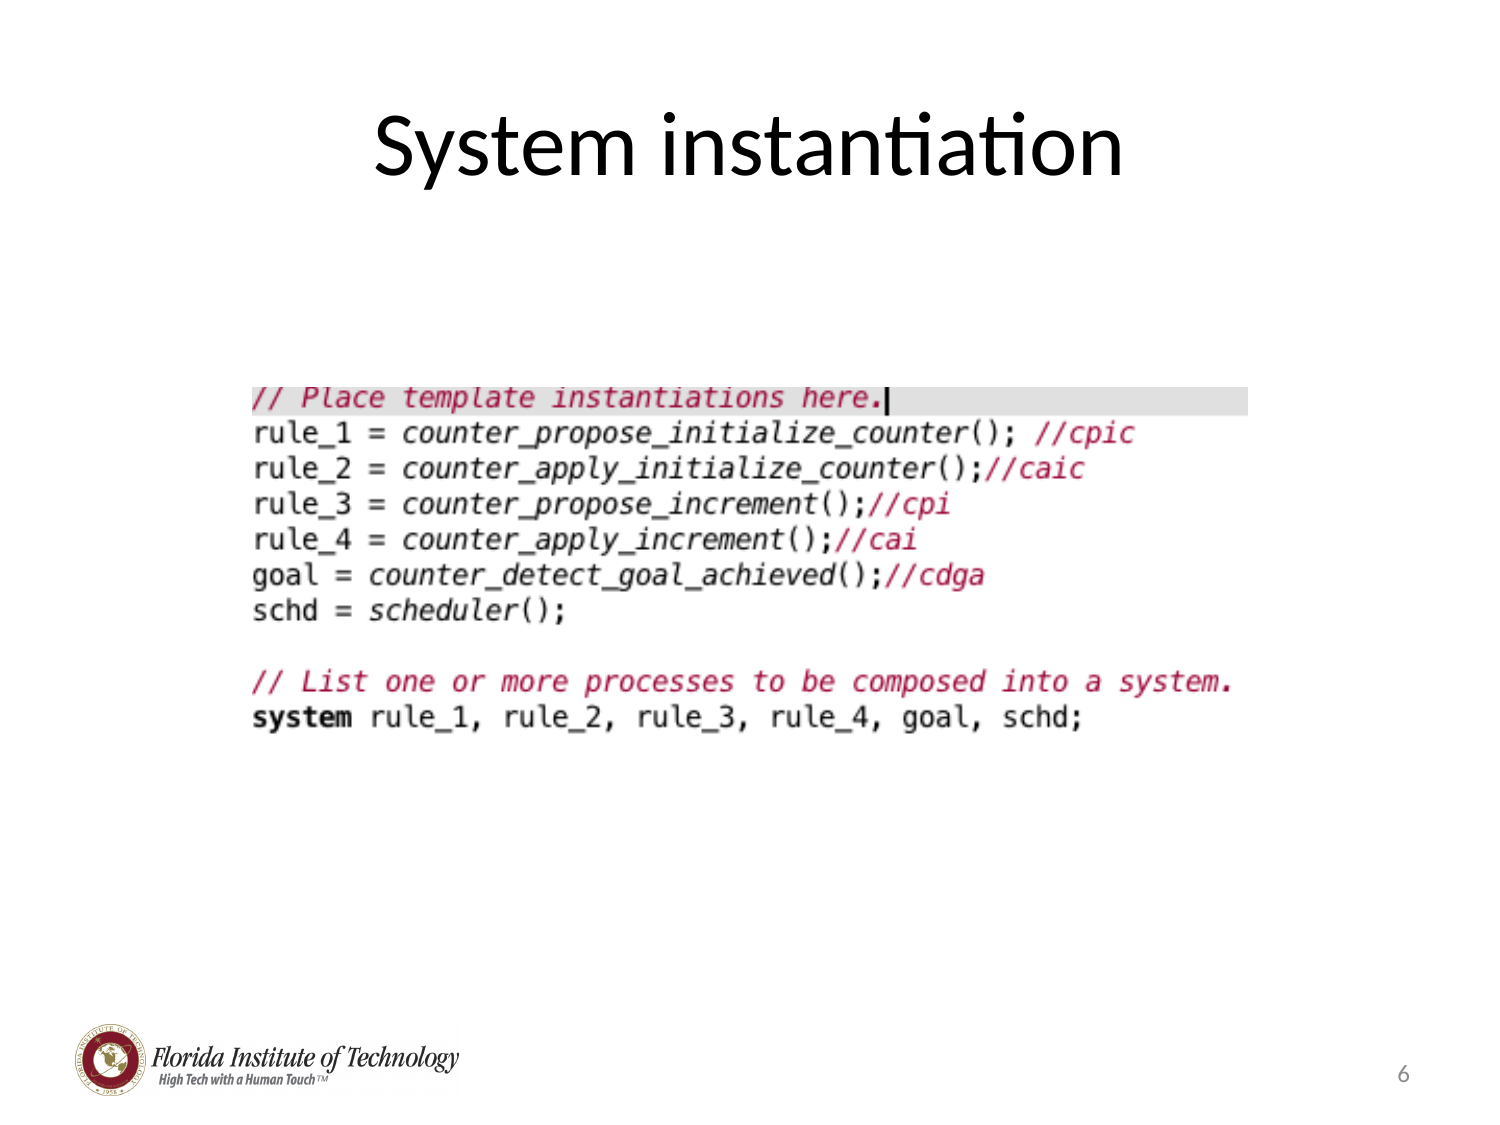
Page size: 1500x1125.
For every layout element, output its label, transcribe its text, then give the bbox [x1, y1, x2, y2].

picture [251, 387, 1249, 738]
slide_number 6 [1074, 1042, 1425, 1103]
picture [75, 1024, 459, 1096]
title System instantiation [75, 45, 1425, 233]
